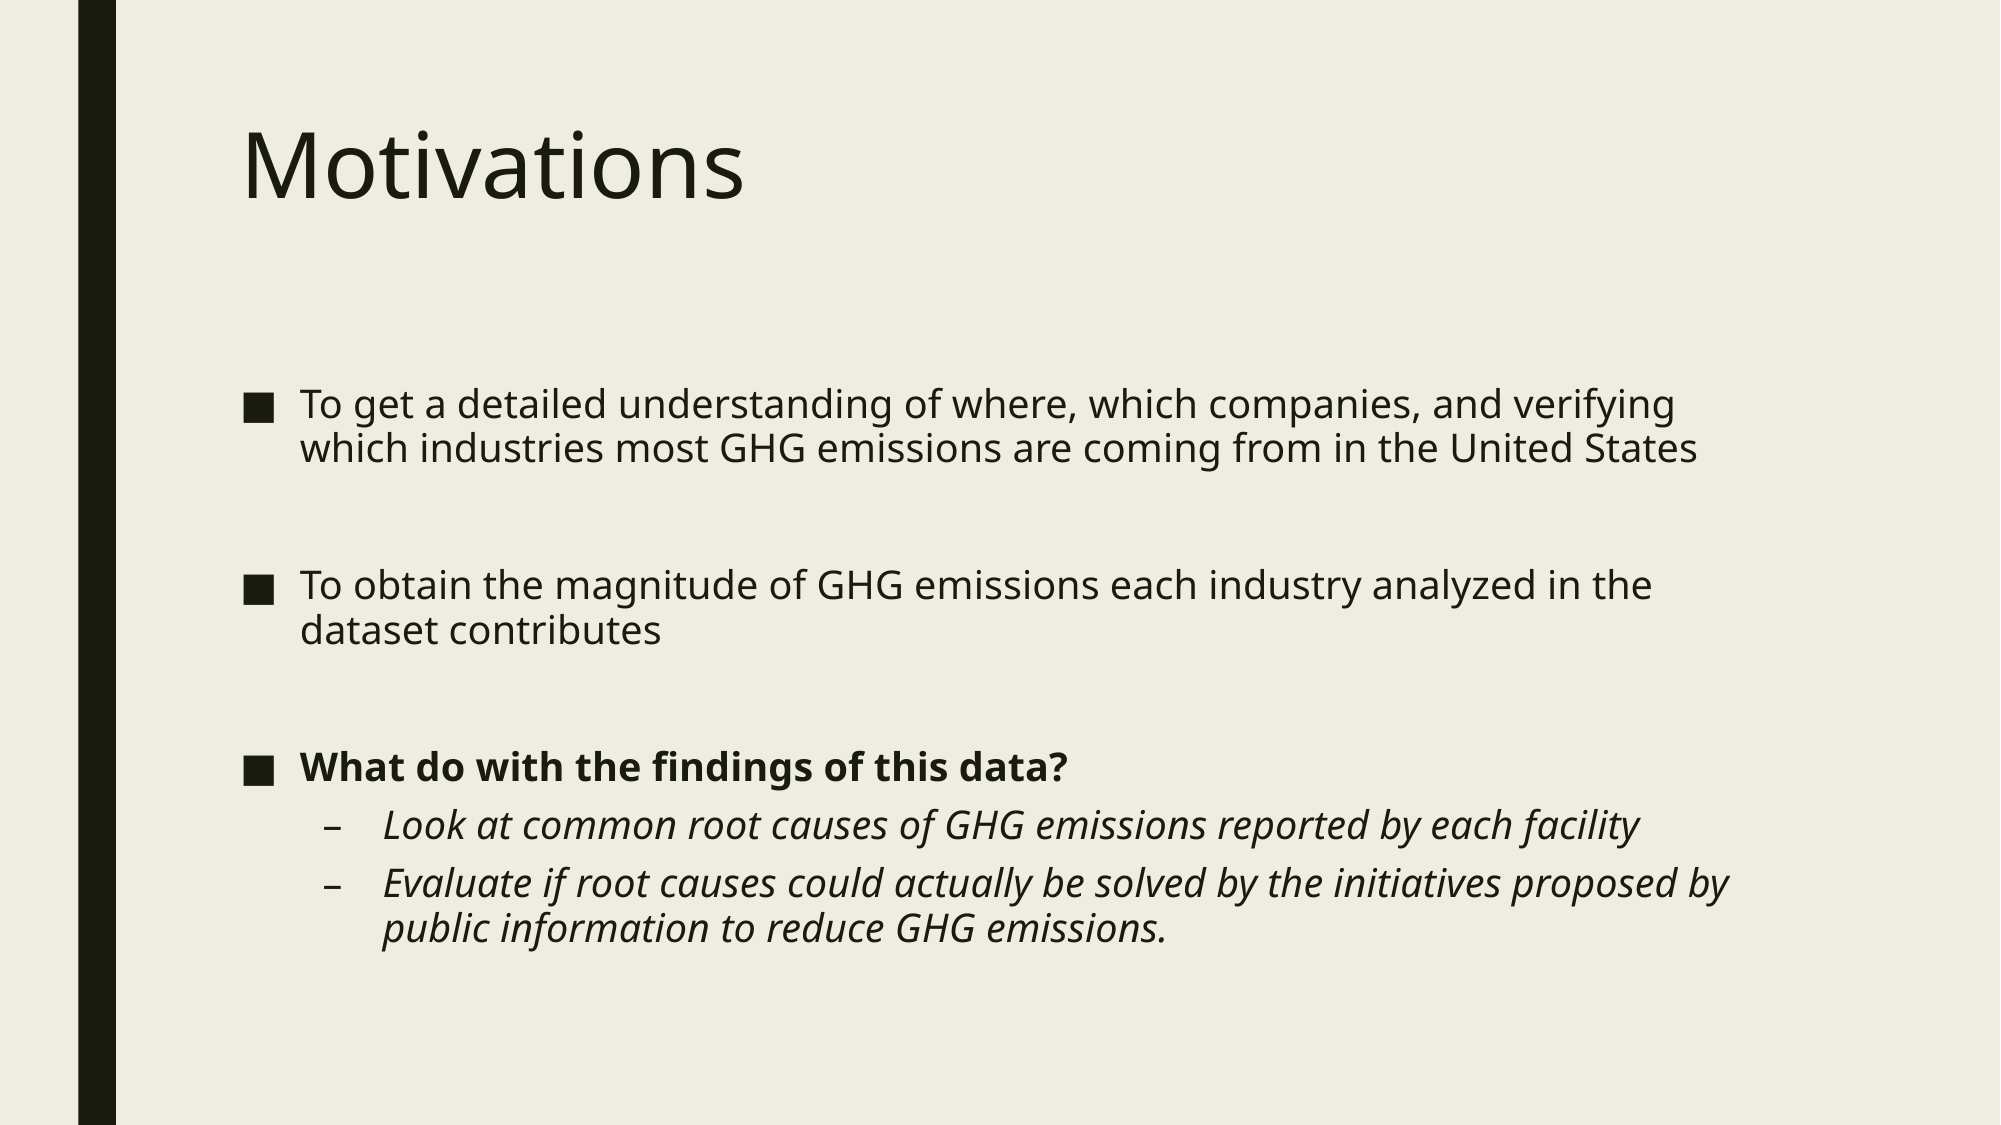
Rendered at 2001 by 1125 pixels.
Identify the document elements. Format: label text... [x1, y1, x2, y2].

title Motivations [225, 112, 1800, 357]
list To get a detailed understanding of where, which companies, and verifying which industries most GHG emissions are coming from in the United States To obtain the magnitude of GHG emissions each industry analyzed in the dataset contributes What do with the findings of this data? Look at common root causes of GHG emissions reported by each facility Evaluate if root causes could actually be solved by the initiatives proposed by public information to reduce GHG emissions. [225, 375, 1800, 963]
